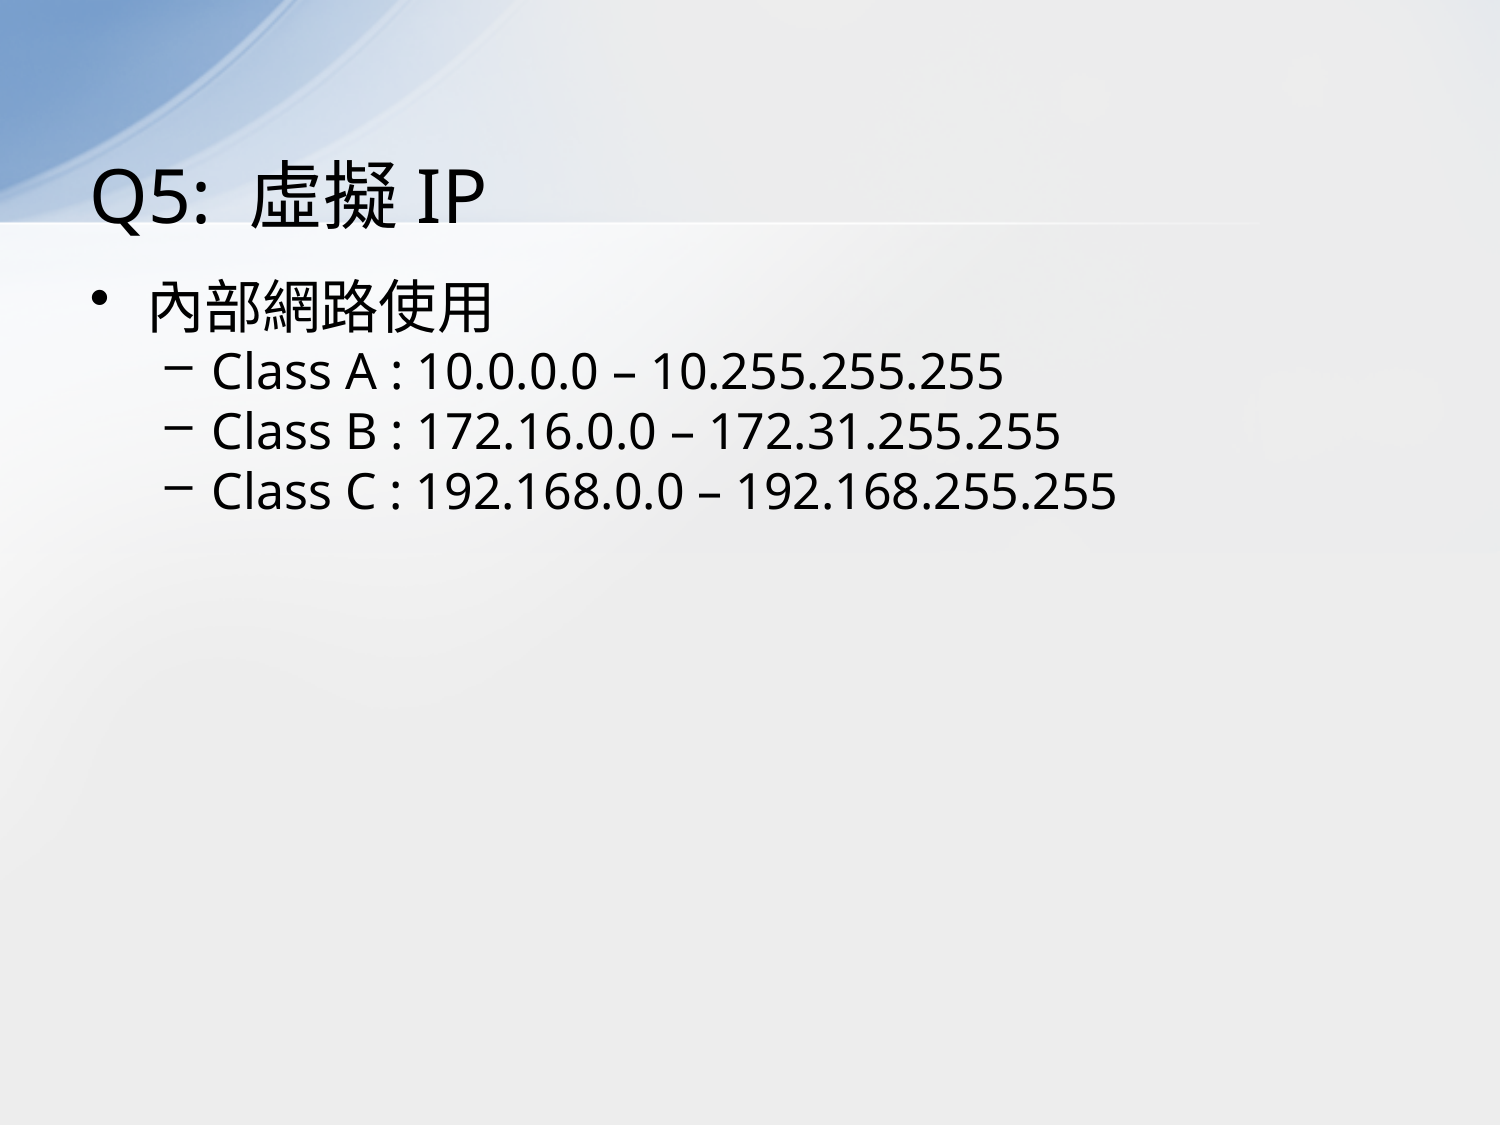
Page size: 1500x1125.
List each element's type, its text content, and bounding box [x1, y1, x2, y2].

list 內部網路使用 Class A : 10.0.0.0 – 10.255.255.255 Class B : 172.16.0.0 – 172.31.255.255 Class C : 192.168.0.0 – 192.168.255.255 [75, 262, 1425, 1005]
title Q5: 虛擬IP [75, 58, 1425, 247]
picture [0, 0, 1500, 1125]
